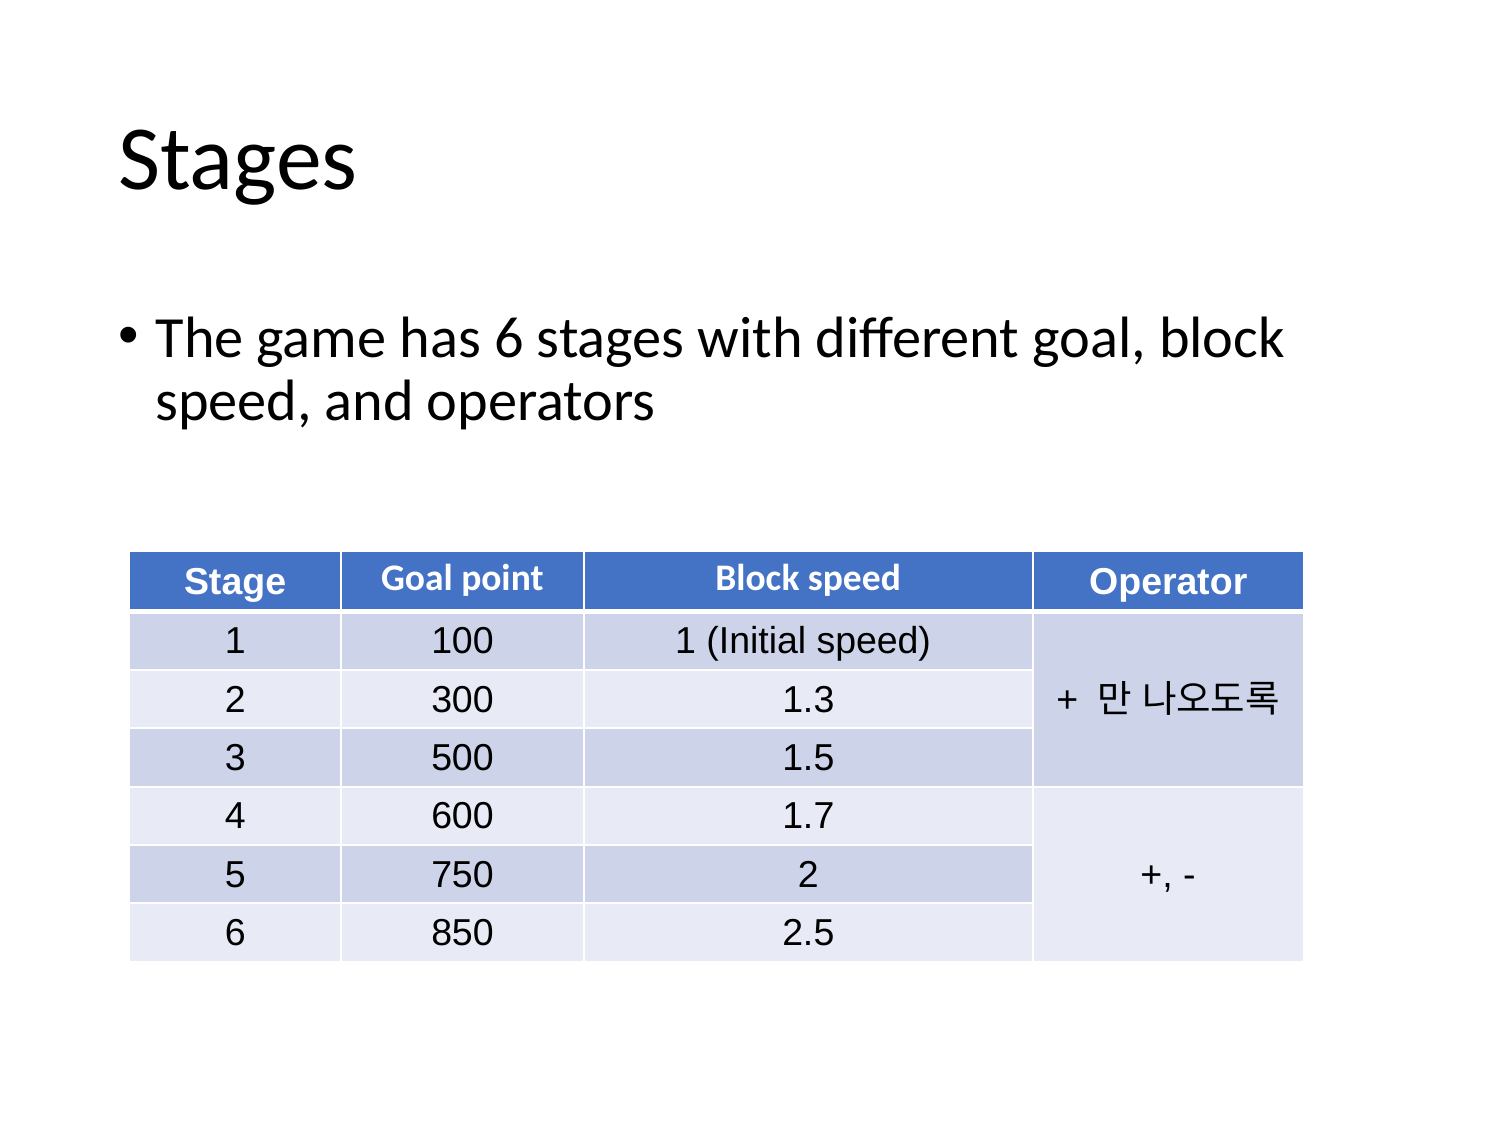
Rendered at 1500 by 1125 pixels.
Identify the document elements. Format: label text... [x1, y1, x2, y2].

table_cell 1.7 [585, 788, 1032, 844]
table_cell + 만 나오도록 [1034, 614, 1303, 786]
table_cell 3 [130, 729, 340, 786]
table_cell 1.5 [585, 729, 1032, 786]
table_cell 500 [342, 729, 583, 786]
table_cell 100 [342, 614, 583, 669]
table_cell 1.3 [585, 671, 1032, 727]
table_header Goal point [342, 552, 583, 609]
table_cell 850 [342, 904, 583, 961]
table_cell 2.5 [585, 904, 1032, 961]
table_header Block speed [585, 552, 1032, 609]
table_header Operator [1034, 552, 1303, 609]
table_header Stage [130, 552, 340, 609]
list The game has 6 stages with different goal, block speed, and operators [103, 299, 1397, 1014]
table_cell 1 [130, 614, 340, 669]
table_cell 4 [130, 788, 340, 844]
table_cell 1 (Initial speed) [585, 614, 1032, 669]
table_cell 300 [342, 671, 583, 727]
table_cell 2 [585, 846, 1032, 902]
table_cell 6 [130, 904, 340, 961]
table_cell 750 [342, 846, 583, 902]
title Stages [103, 51, 1397, 269]
table_cell 2 [130, 671, 340, 727]
table_cell +, - [1034, 788, 1303, 961]
table_cell 600 [342, 788, 583, 844]
table_cell 5 [130, 846, 340, 902]
